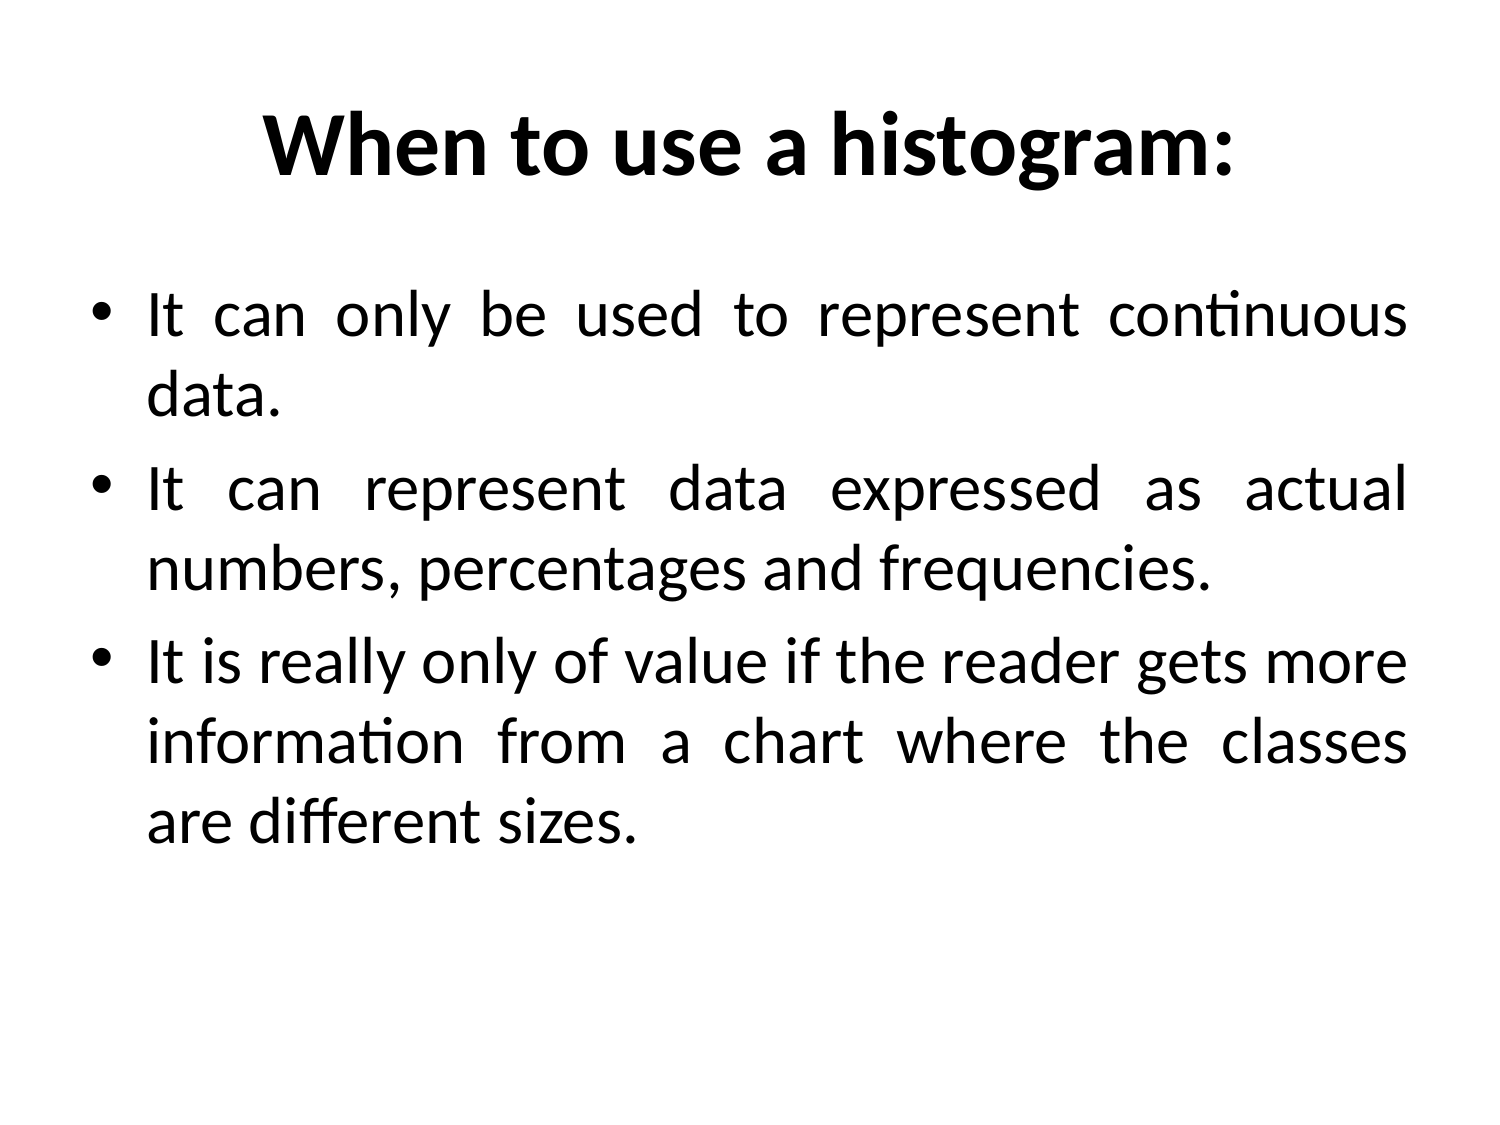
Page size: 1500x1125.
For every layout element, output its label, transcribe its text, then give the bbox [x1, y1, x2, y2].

list It can only be used to represent continuous data. It can represent data expressed as actual numbers, percentages and frequencies. It is really only of value if the reader gets more information from a chart where the classes are different sizes. [75, 262, 1425, 1005]
title When to use a histogram: [75, 45, 1425, 233]
